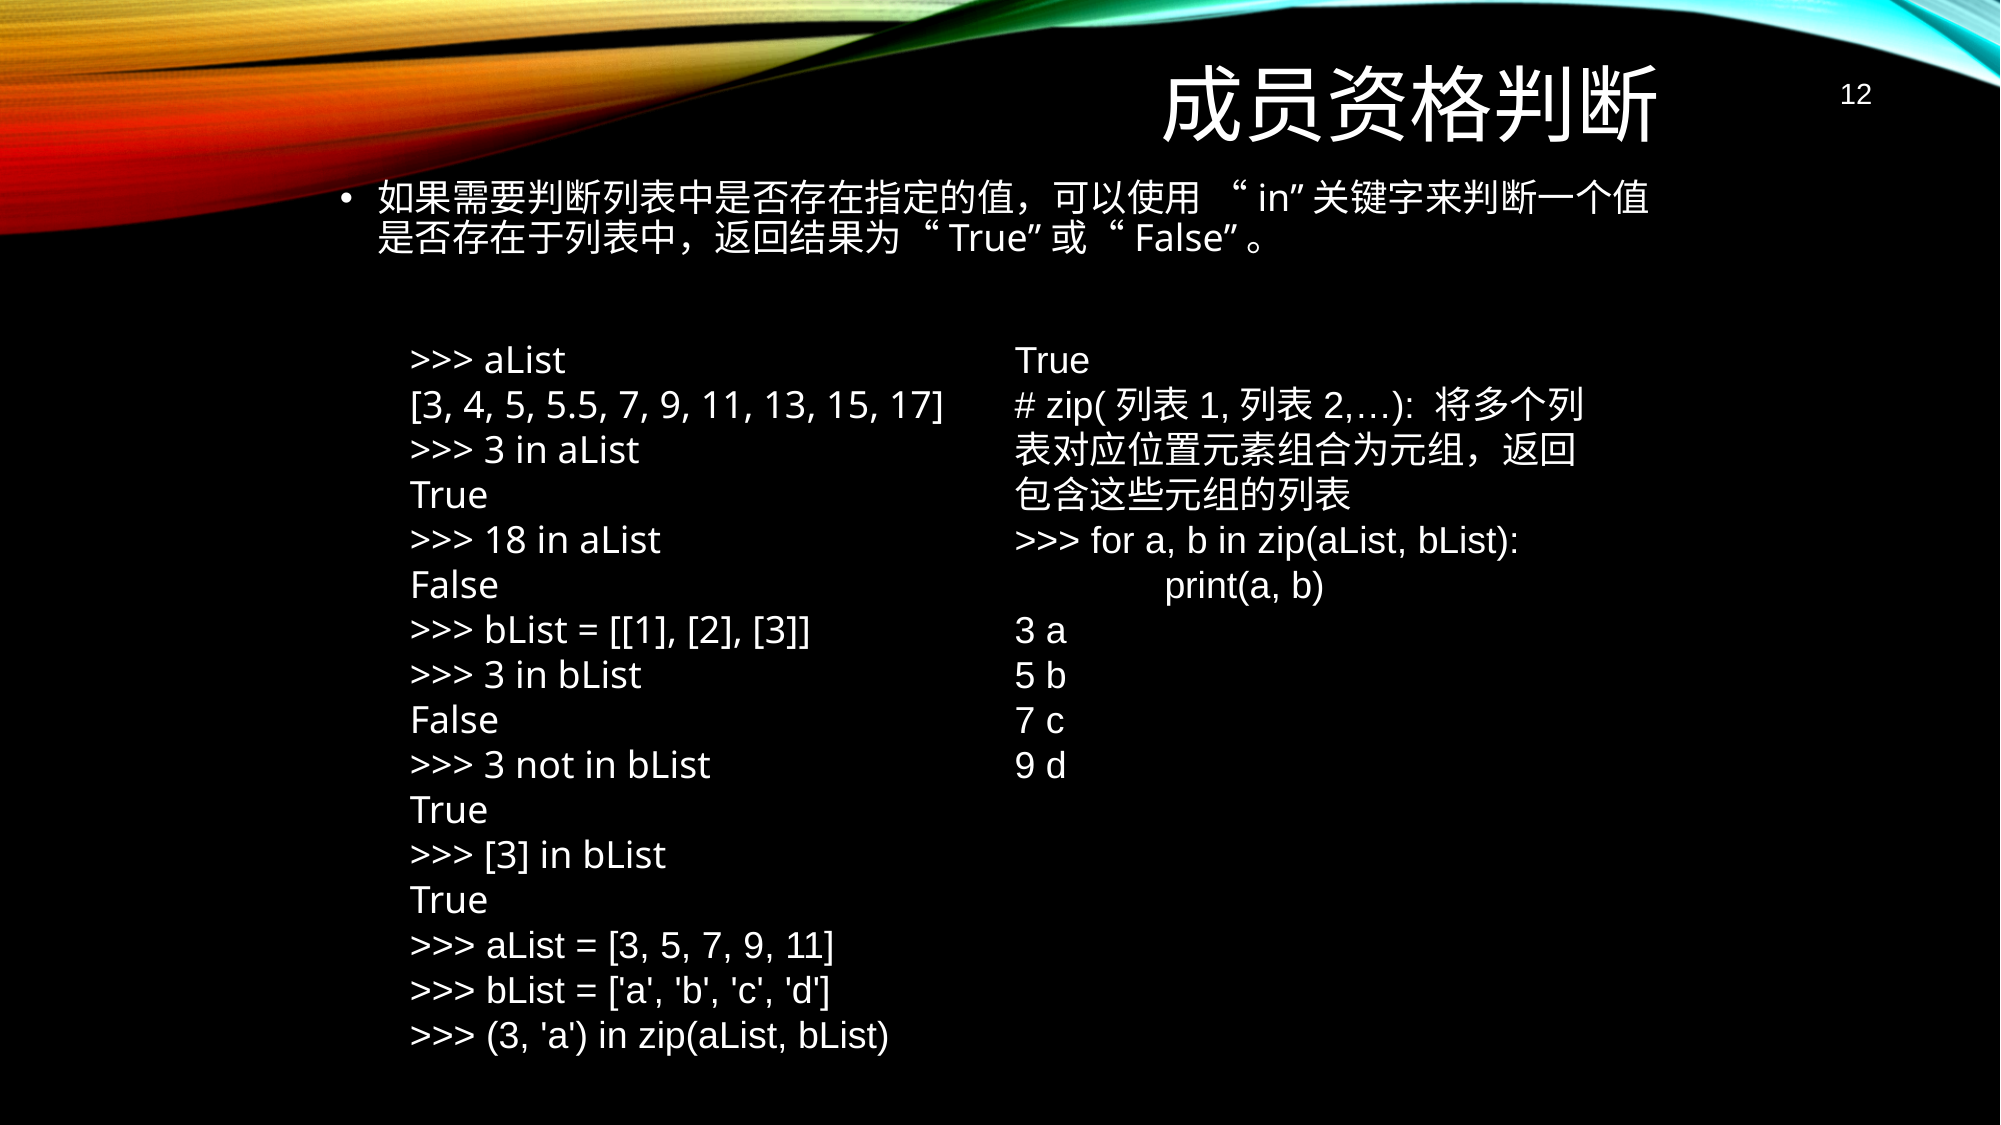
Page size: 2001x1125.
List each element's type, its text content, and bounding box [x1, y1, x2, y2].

text_box >>> aList [3, 4, 5, 5.5, 7, 9, 11, 13, 15, 17] >>> 3 in aList True >>> 18 in aList False >>> bList = [[1], [2], [3]] >>> 3 in bList False >>> 3 not in bList True >>> [3] in bList True >>> aList = [3, 5, 7, 9, 11] >>> bList = ['a', 'b', 'c', 'd'] >>> (3, 'a') in zip(aList, bList) True # zip(列表1,列表2,…): 将多个列表对应位置元素组合为元组，返回包含这些元组的列表 >>> for a, b in zip(aList, bList): print(a, b) 3 a 5 b 7 c 9 d [394, 328, 1605, 1070]
title 成员资格判断 [324, 45, 1675, 171]
slide_number 12 [1437, 62, 1888, 123]
list 如果需要判断列表中是否存在指定的值，可以使用 “in”关键字来判断一个值是否存在于列表中，返回结果为“True”或“False”。 [324, 171, 1675, 292]
picture [0, 0, 2000, 237]
